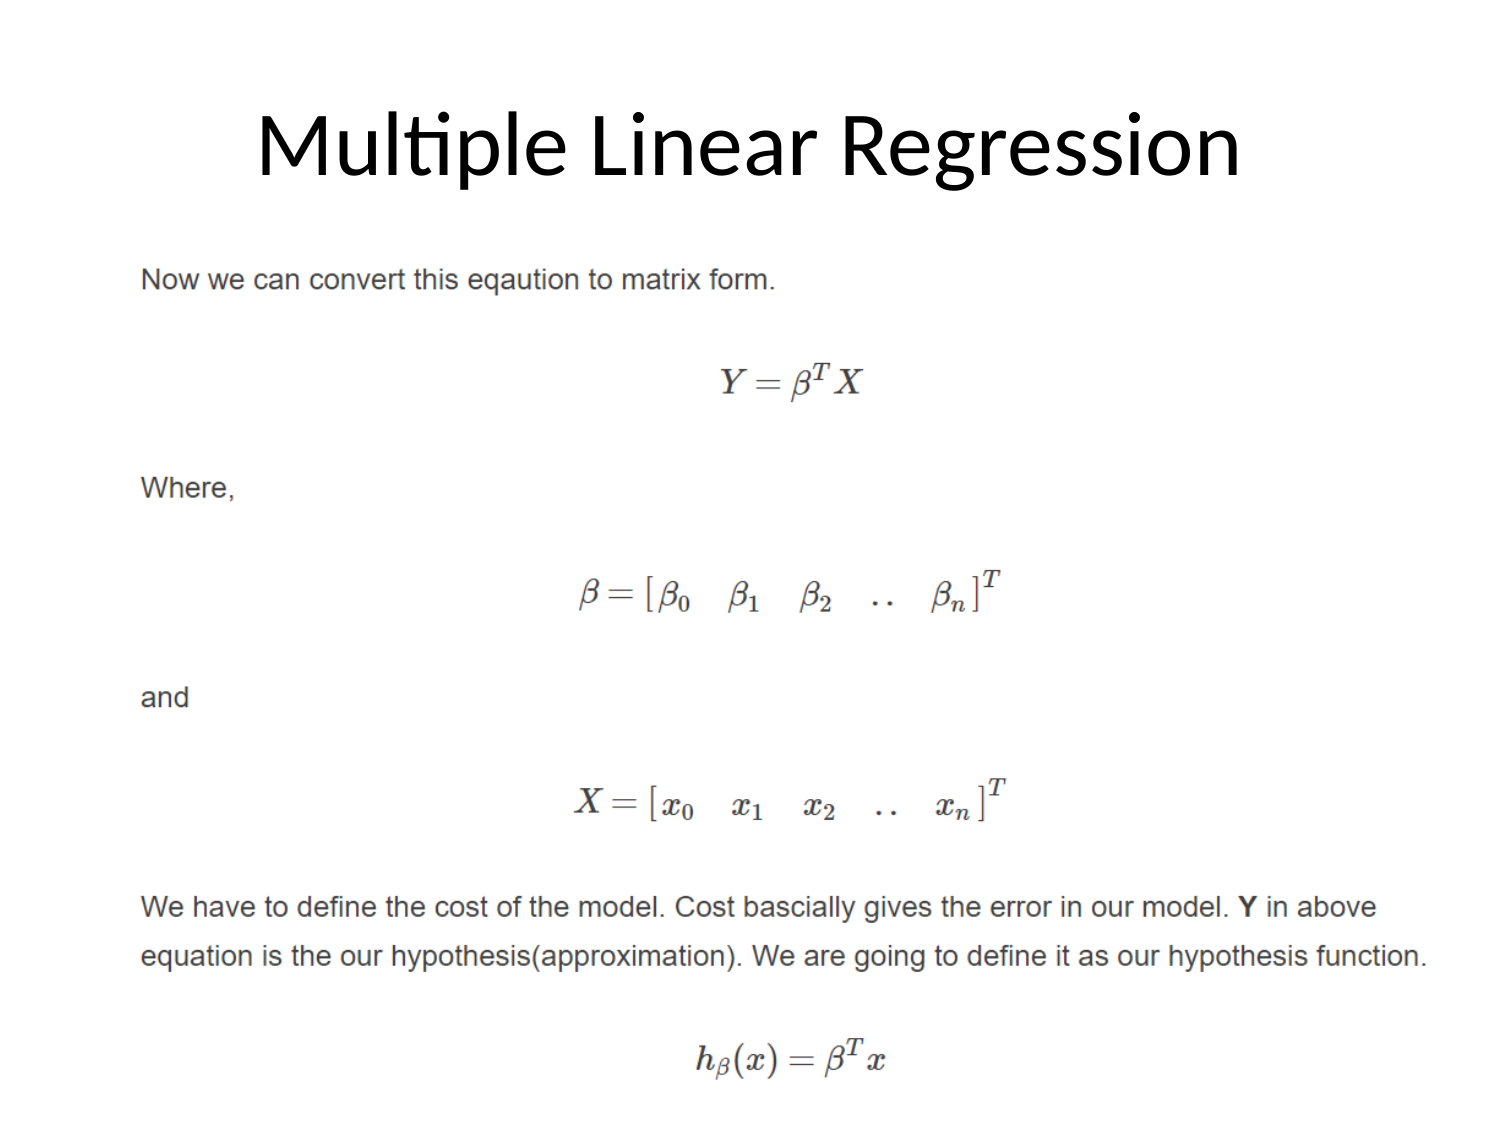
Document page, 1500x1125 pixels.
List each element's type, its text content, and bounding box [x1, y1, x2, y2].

title Multiple Linear Regression [75, 45, 1425, 233]
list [99, 249, 1451, 1087]
